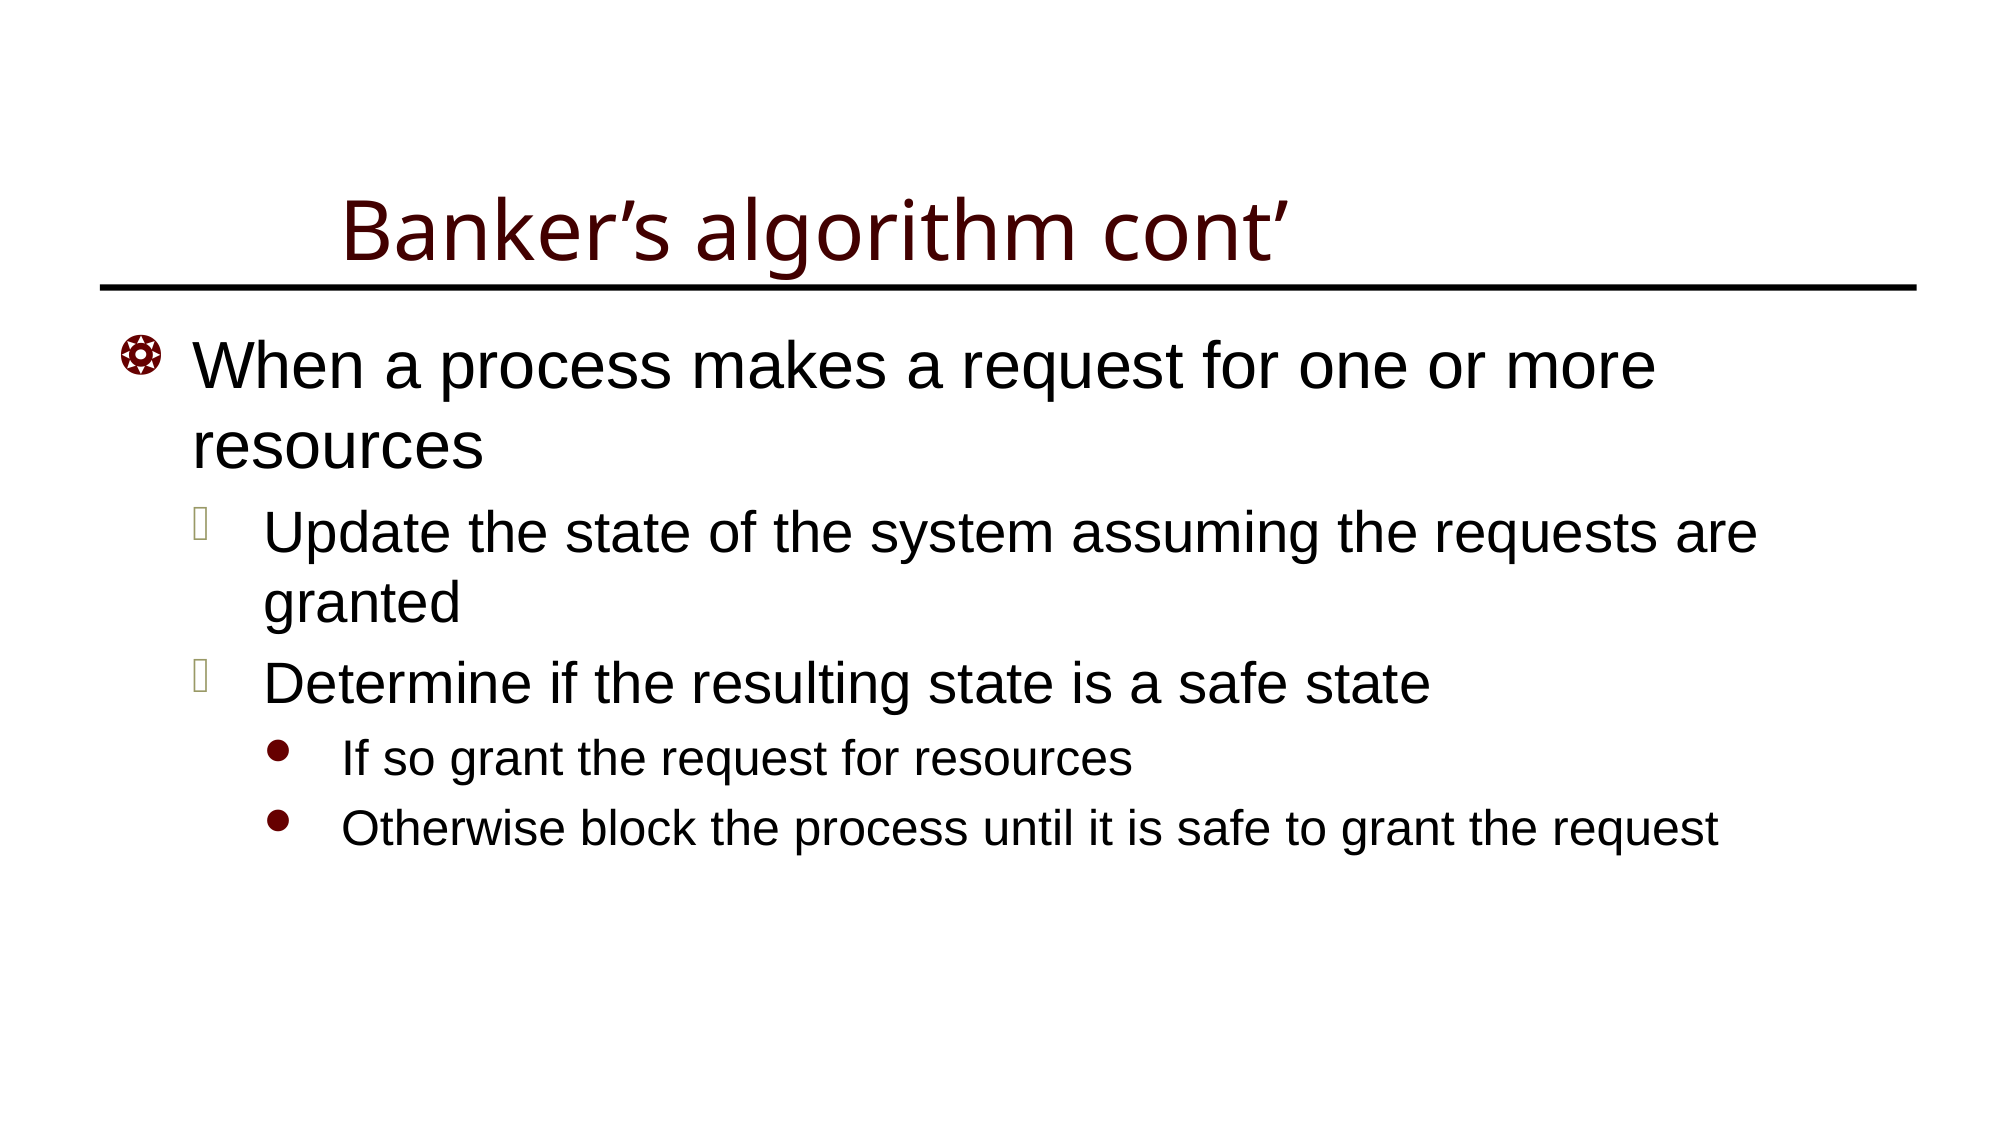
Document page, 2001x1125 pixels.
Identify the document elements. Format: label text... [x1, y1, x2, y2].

list When a process makes a request for one or more resources Update the state of the system assuming the requests are granted Determine if the resulting state is a safe state If so grant the request for resources Otherwise block the process until it is safe to grant the request [99, 314, 1917, 1032]
title Banker’s algorithm cont’ [324, 96, 1676, 285]
